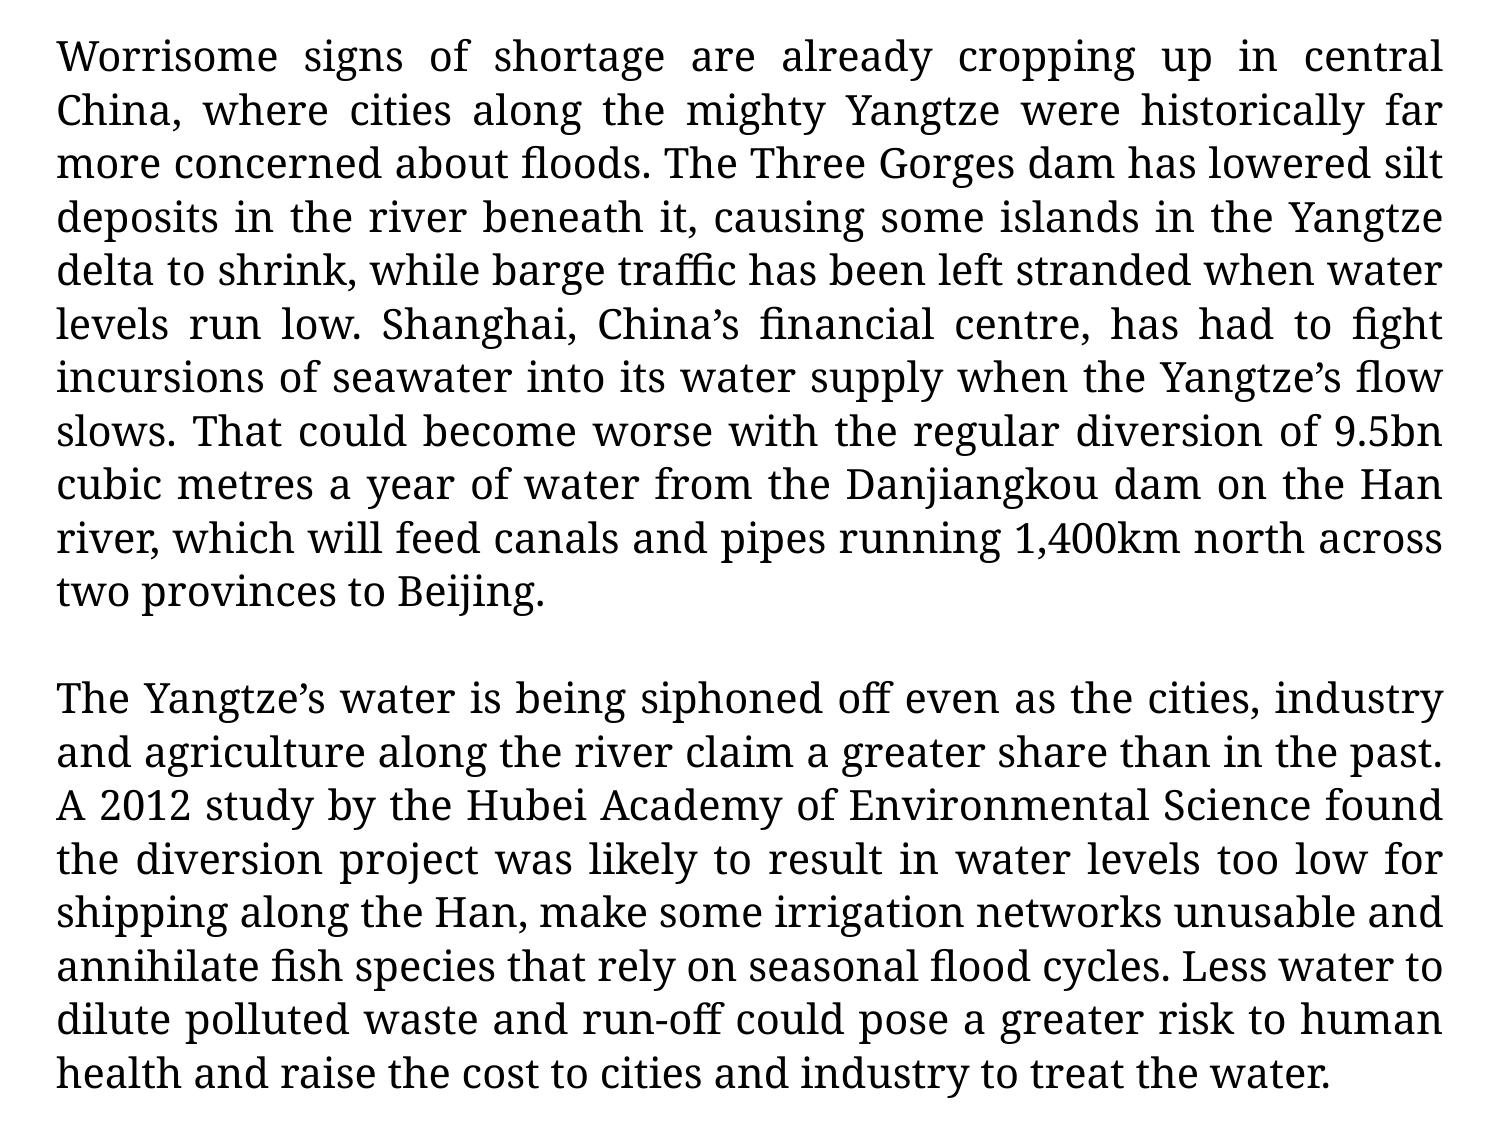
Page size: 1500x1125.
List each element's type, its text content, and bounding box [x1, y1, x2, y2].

text_box Worrisome signs of shortage are already cropping up in central China, where cities along the mighty Yangtze were historically far more concerned about floods. The Three Gorges dam has lowered silt deposits in the river beneath it, causing some islands in the Yangtze delta to shrink, while barge traffic has been left stranded when water levels run low. Shanghai, China’s financial centre, has had to fight incursions of seawater into its water supply when the Yangtze’s flow slows. That could become worse with the regular diversion of 9.5bn cubic metres a year of water from the Danjiangkou dam on the Han river, which will feed canals and pipes running 1,400km north across two provinces to Beijing. The Yangtze’s water is being siphoned off even as the cities, industry and agriculture along the river claim a greater share than in the past. A 2012 study by the Hubei Academy of Environmental Science found the diversion project was likely to result in water levels too low for shipping along the Han, make some irrigation networks unusable and annihilate fish species that rely on seasonal flood cycles. Less water to dilute polluted waste and run-off could pose a greater risk to human health and raise the cost to cities and industry to treat the water. [41, 19, 1459, 1104]
